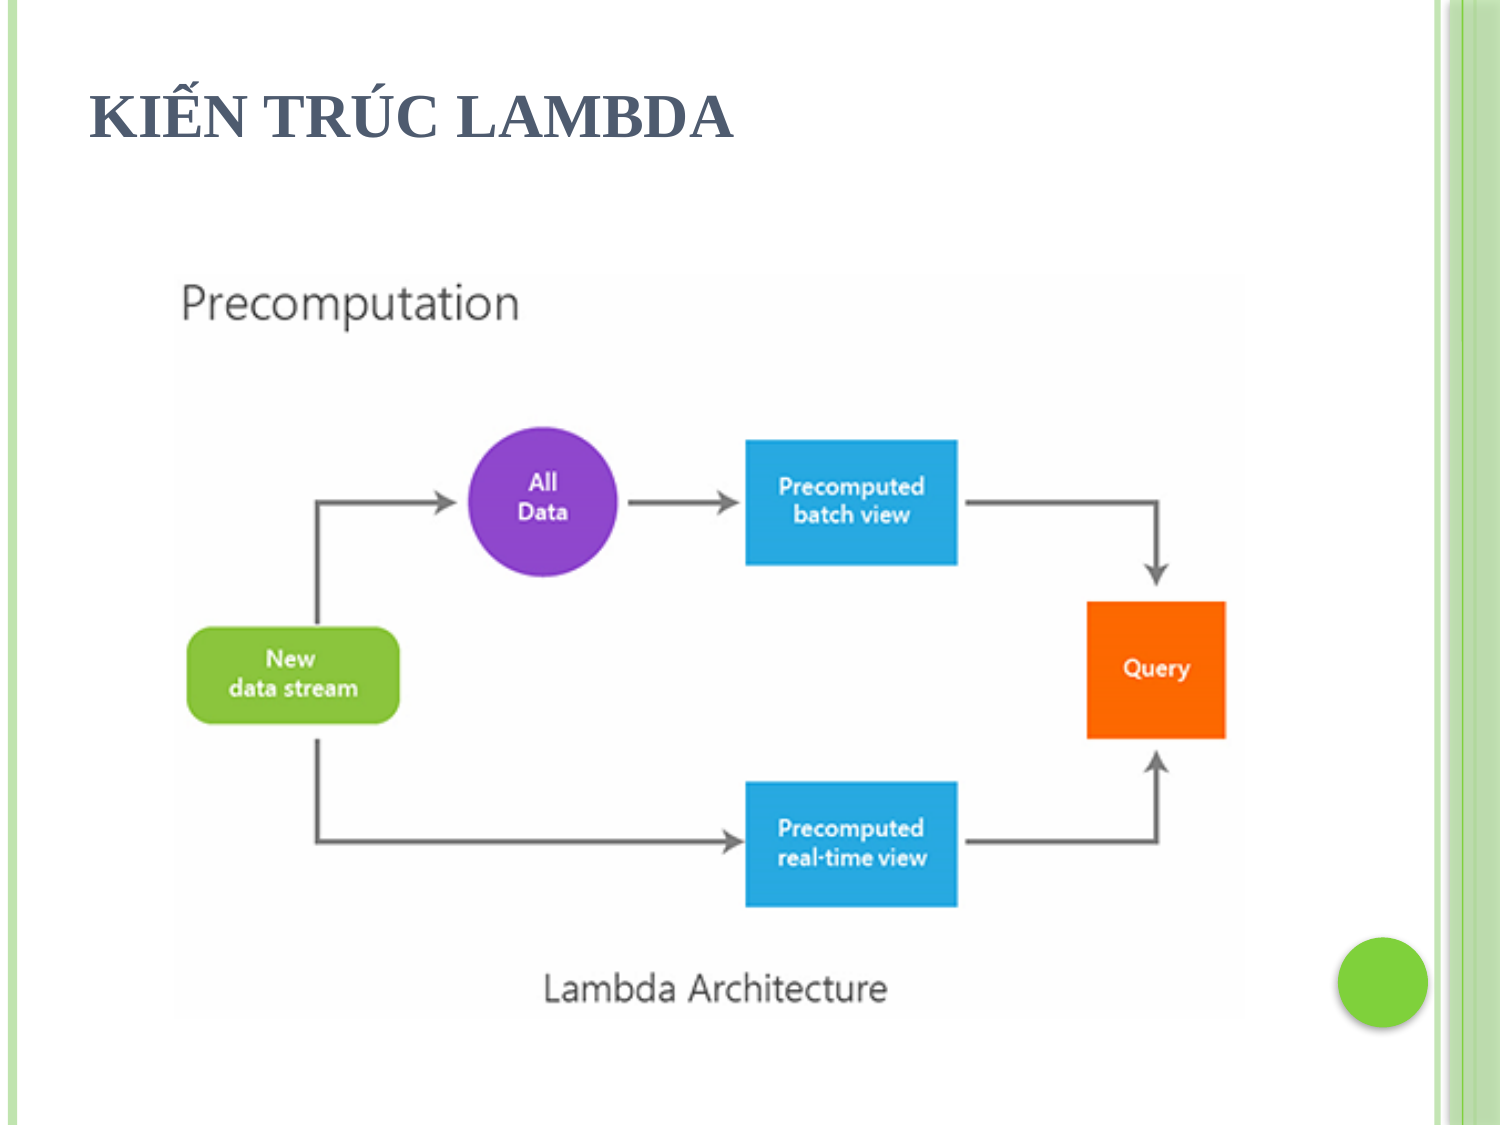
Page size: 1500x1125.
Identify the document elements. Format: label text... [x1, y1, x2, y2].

title Kiến trúc Lambda [75, 45, 1300, 233]
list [174, 274, 1245, 1020]
